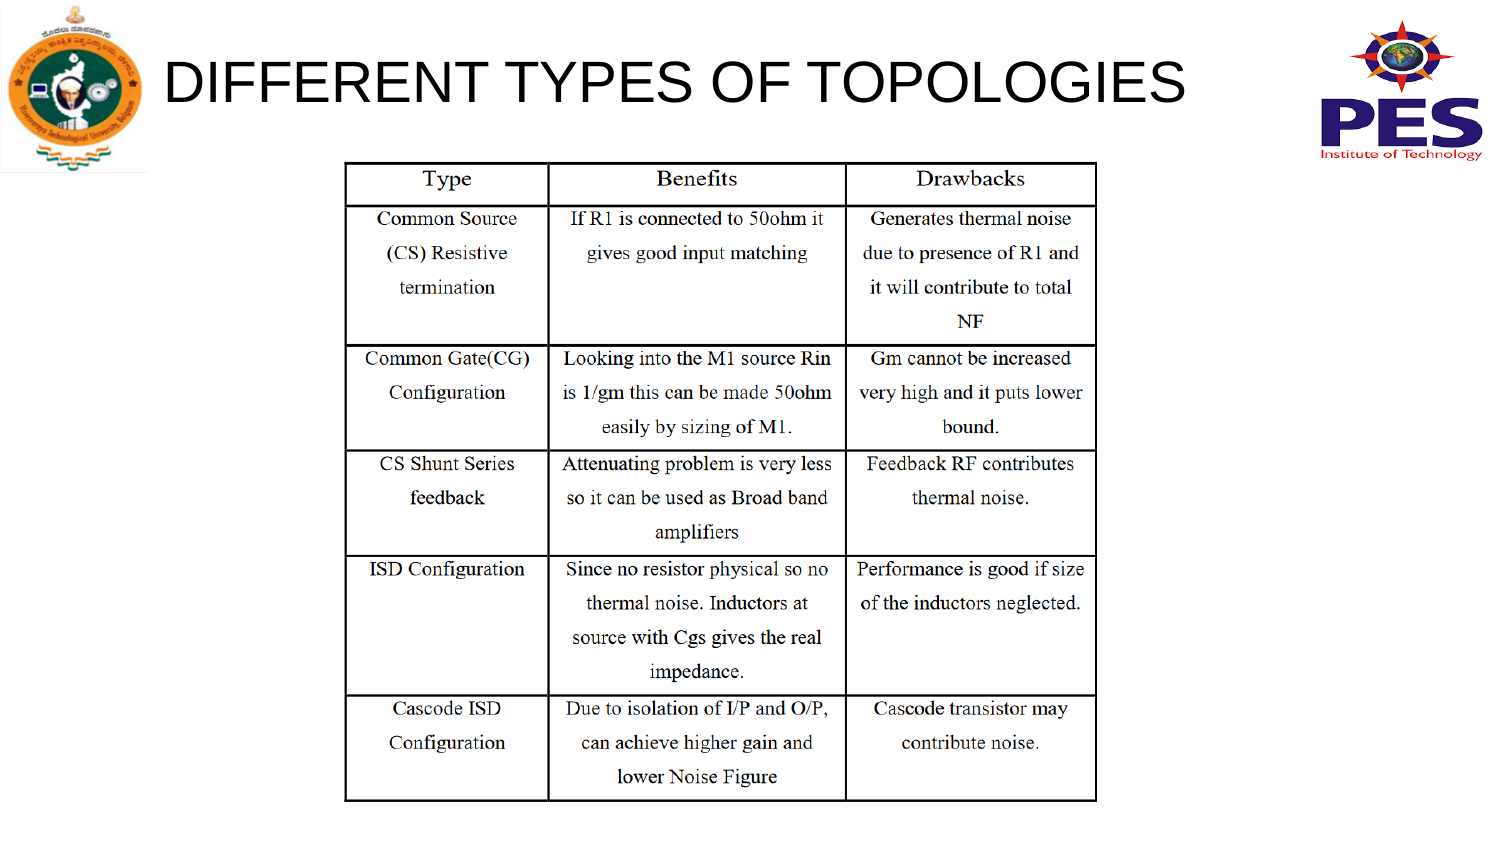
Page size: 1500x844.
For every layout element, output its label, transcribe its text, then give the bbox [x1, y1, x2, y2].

picture [1308, 15, 1495, 165]
picture [0, 5, 149, 175]
title DIFFERENT TYPES OF TOPOLOGIES [154, 29, 1303, 132]
picture [336, 153, 1097, 803]
